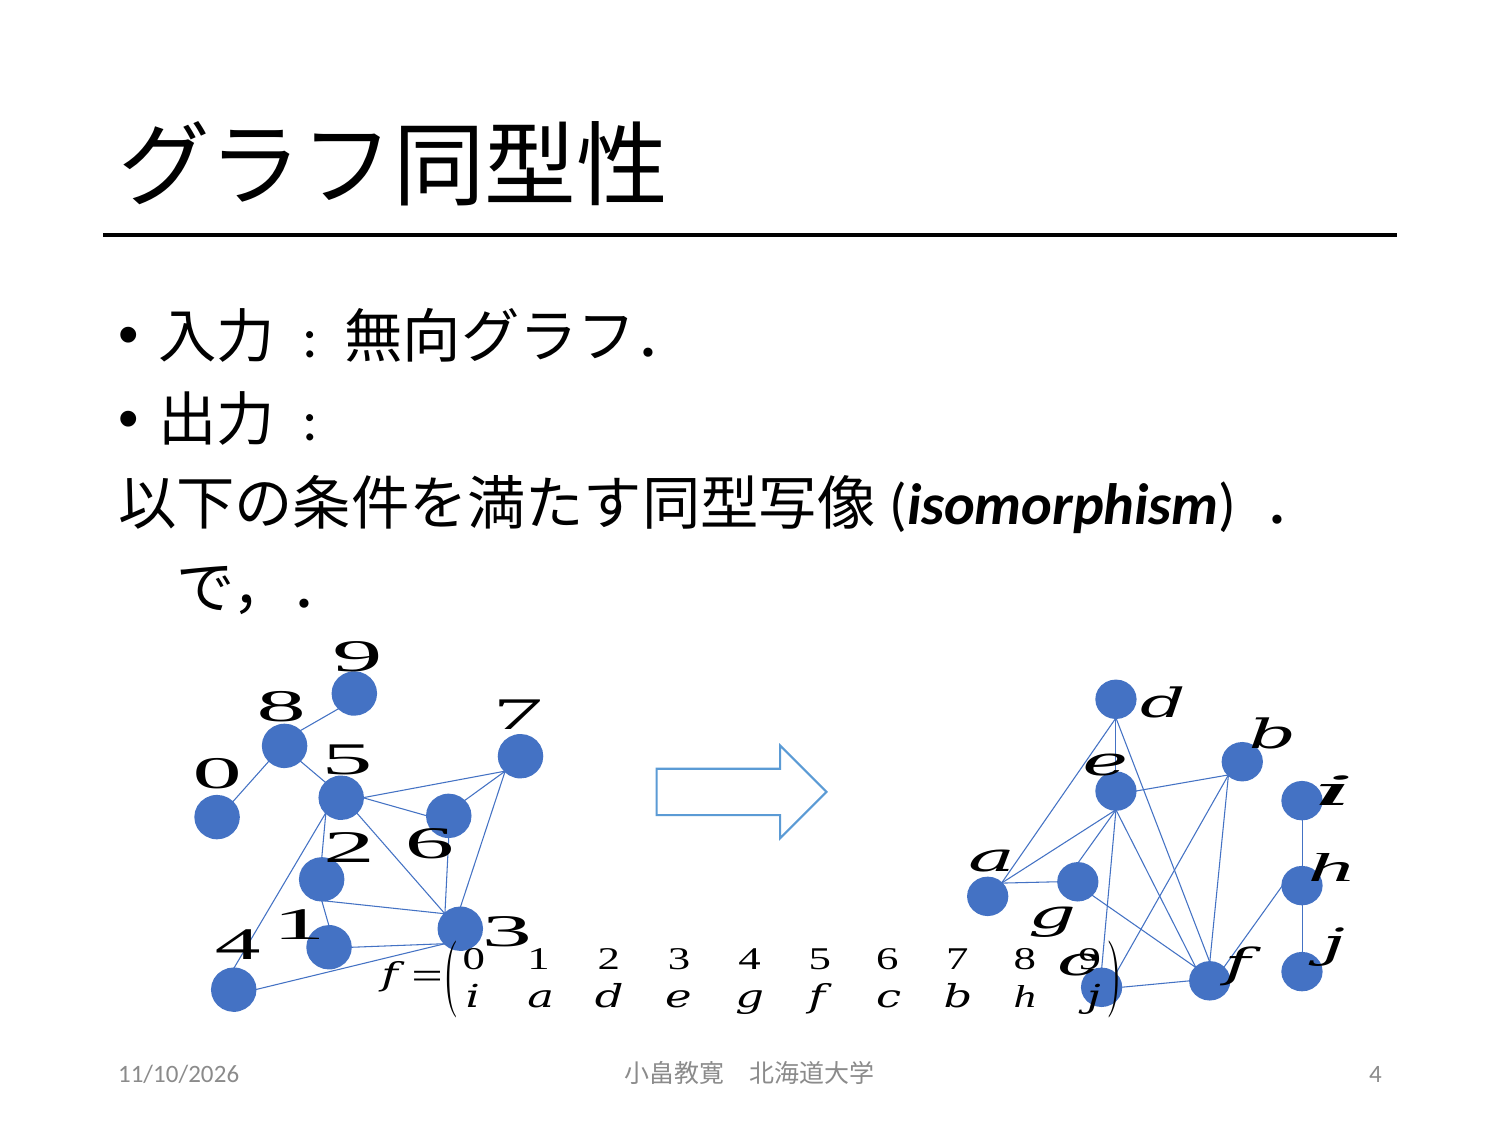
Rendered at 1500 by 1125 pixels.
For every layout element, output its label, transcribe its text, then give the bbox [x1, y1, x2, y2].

slide_number 4 [1059, 1042, 1397, 1103]
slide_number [103, 1042, 441, 1103]
text_box [655, 743, 828, 841]
footer 小畠教寛 北海道大学 [496, 1042, 1004, 1103]
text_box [967, 680, 1357, 1006]
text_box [192, 632, 547, 1011]
title グラフ同型性 [103, 59, 1397, 278]
